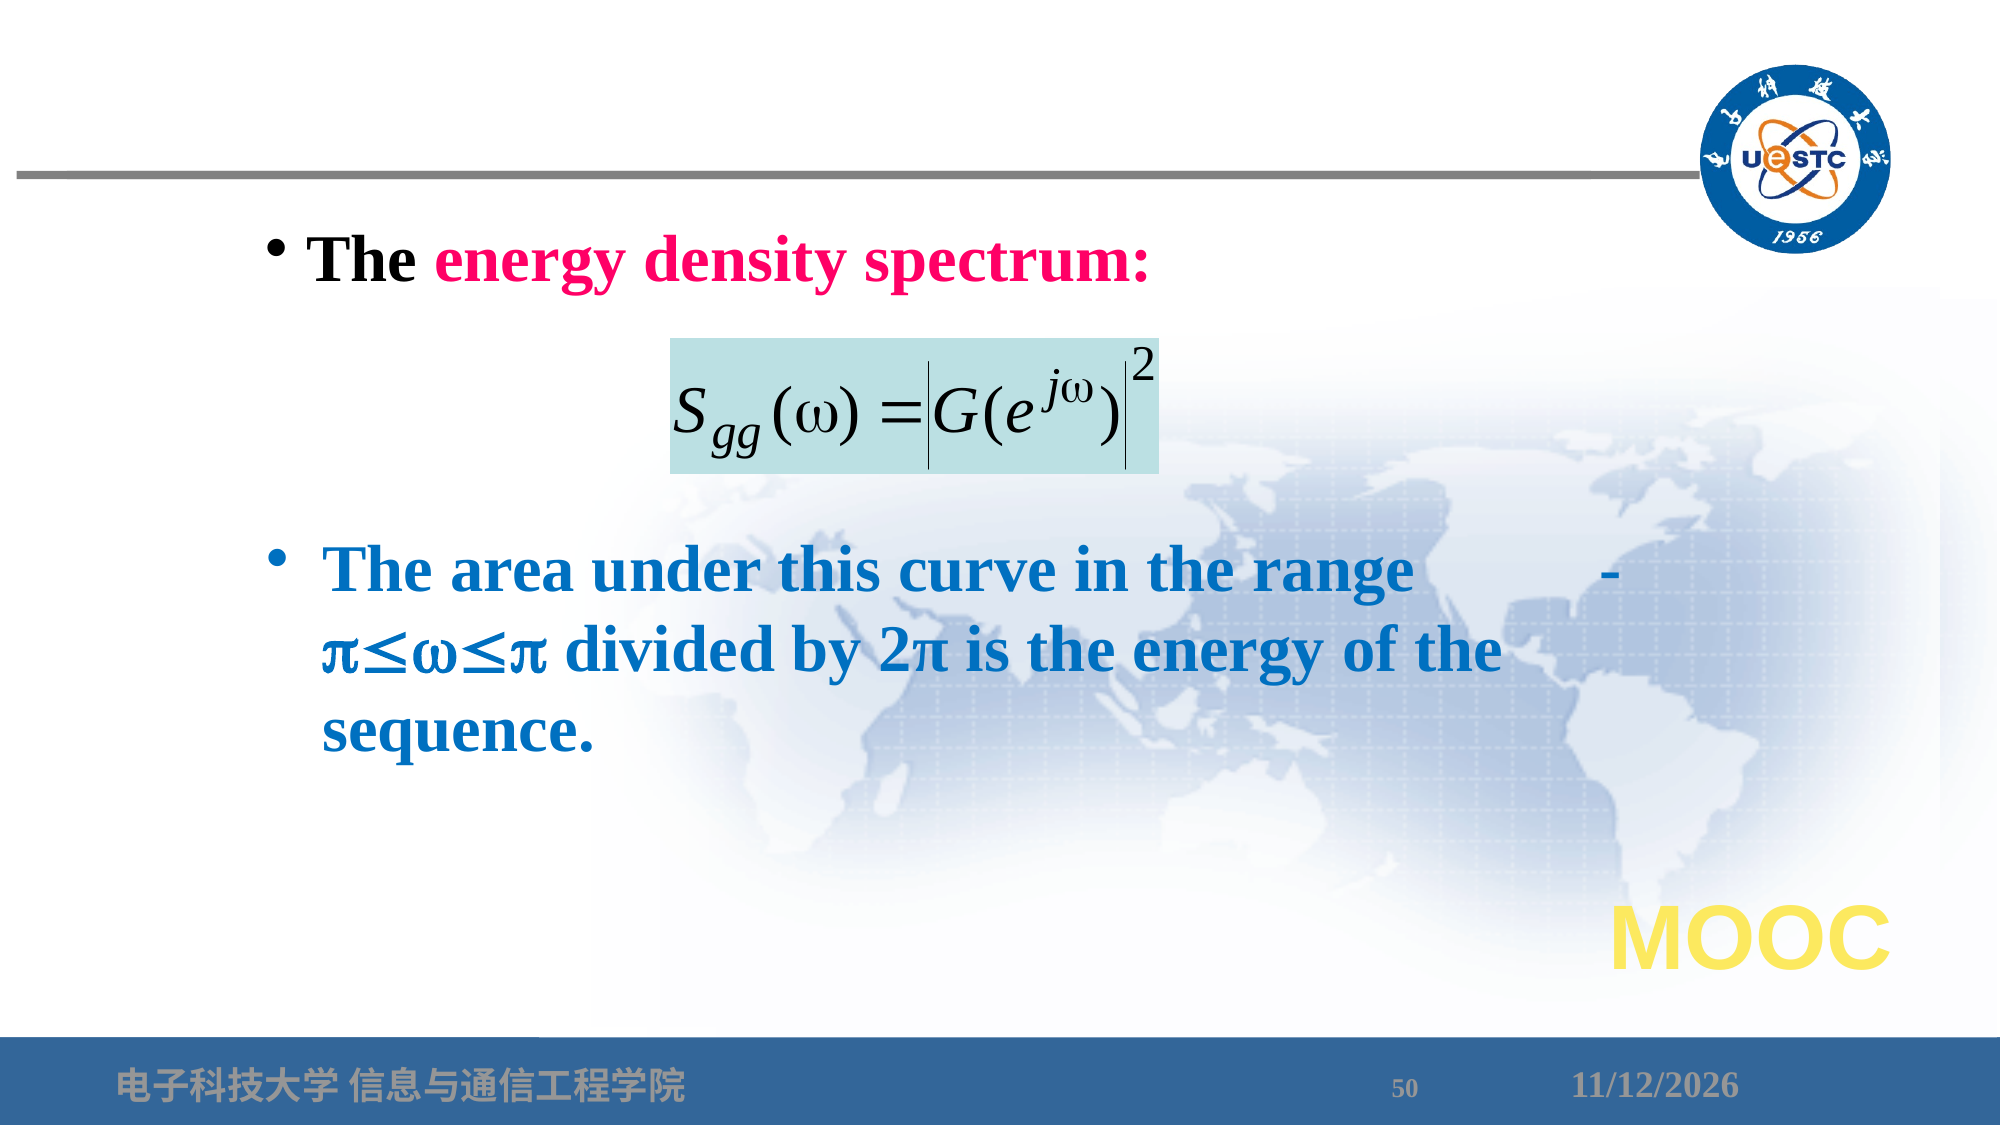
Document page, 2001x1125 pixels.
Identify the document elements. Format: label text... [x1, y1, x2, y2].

list The area under this curve in the range - divided by 2π is the energy of the sequence. [250, 517, 1690, 777]
picture [483, 287, 1997, 1037]
text_box MOOC [1593, 870, 1909, 995]
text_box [669, 338, 1160, 474]
text_box The energy density spectrum: [250, 207, 1464, 303]
picture [1679, 56, 1940, 263]
